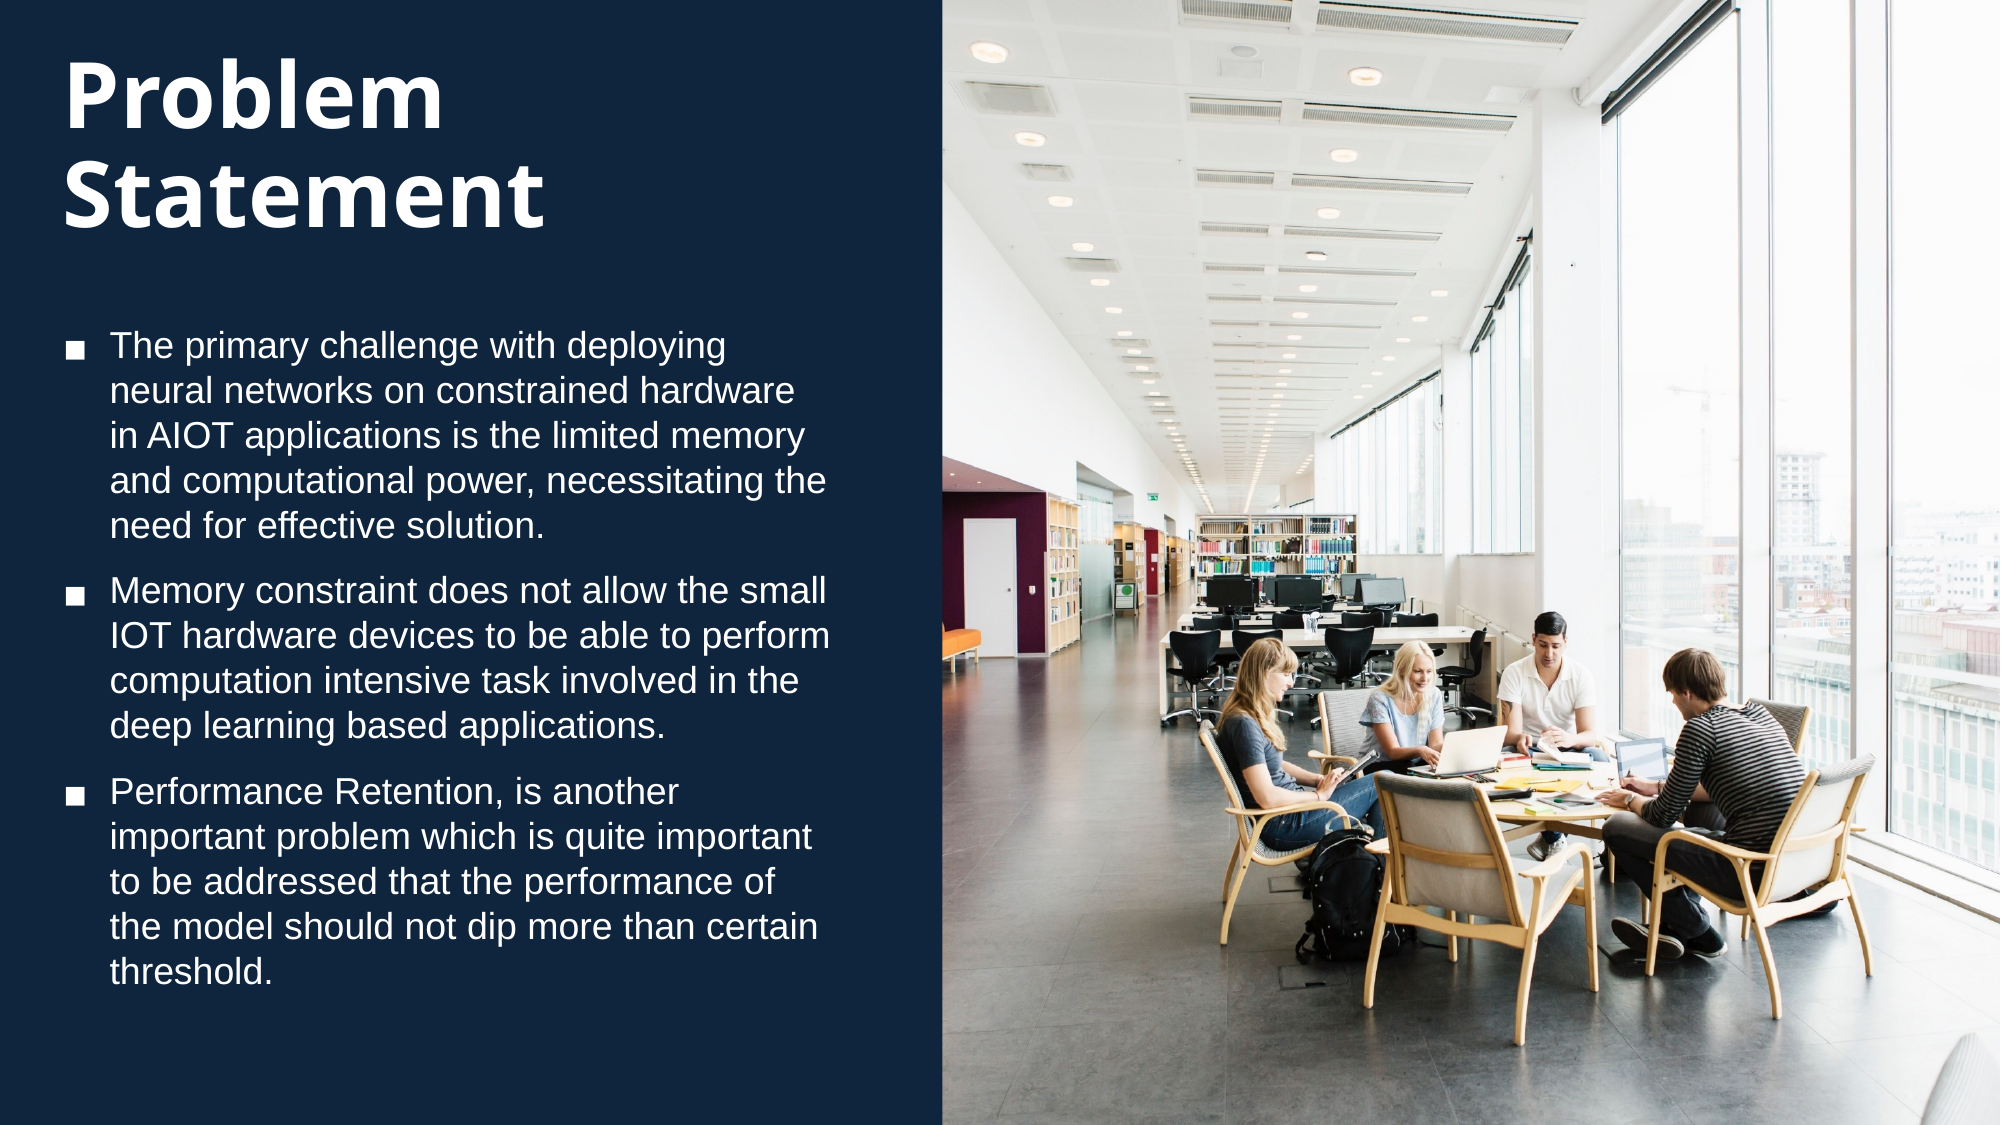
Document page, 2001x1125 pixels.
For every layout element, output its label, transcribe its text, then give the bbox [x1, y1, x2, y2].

list The primary challenge with deploying neural networks on constrained hardware in AIOT applications is the limited memory and computational power, necessitating the need for effective solution. Memory constraint does not allow the small IOT hardware devices to be able to perform computation intensive task involved in the deep learning based applications. Performance Retention, is another important problem which is quite important to be addressed that the performance of the model should not dip more than certain threshold. [47, 313, 848, 1050]
picture [942, 0, 2000, 1125]
title Problem Statement [47, 50, 888, 246]
